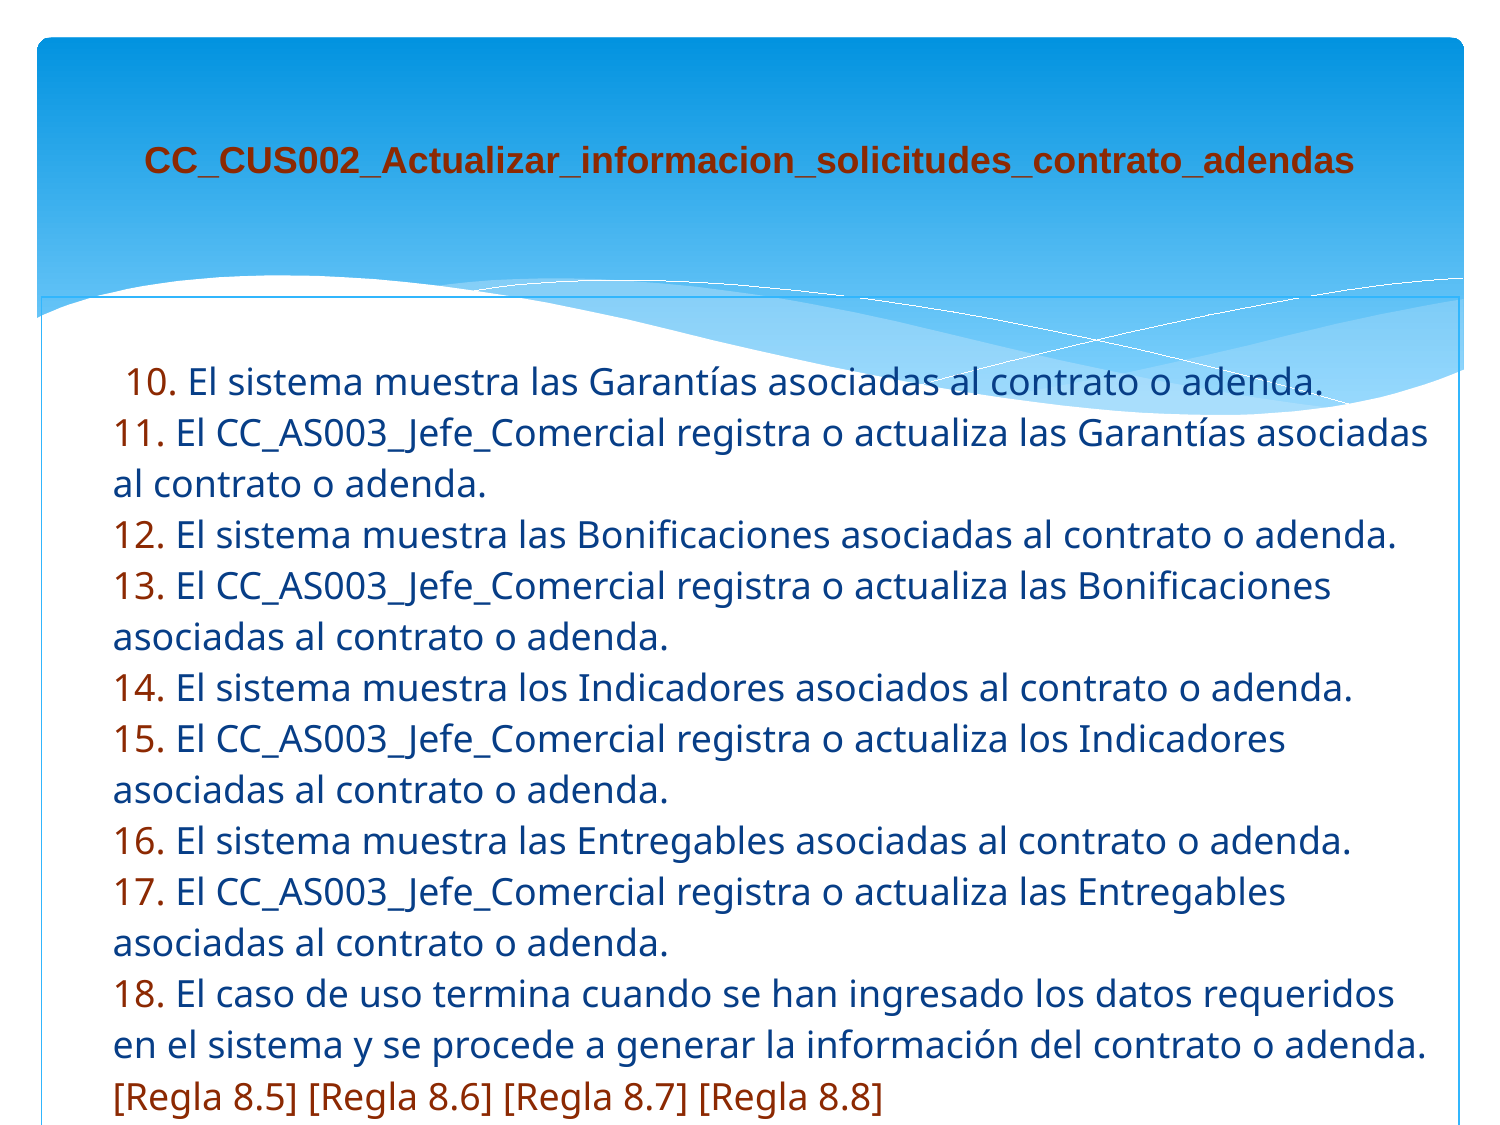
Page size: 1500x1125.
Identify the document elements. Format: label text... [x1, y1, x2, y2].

table_header 10. El sistema muestra las Garantías asociadas al contrato o adenda. 11. El CC_AS003_Jefe_Comercial registra o actualiza las Garantías asociadas al contrato o adenda. 12. El sistema muestra las Bonificaciones asociadas al contrato o adenda. 13. El CC_AS003_Jefe_Comercial registra o actualiza las Bonificaciones asociadas al contrato o adenda. 14. El sistema muestra los Indicadores asociados al contrato o adenda. 15. El CC_AS003_Jefe_Comercial registra o actualiza los Indicadores asociadas al contrato o adenda. 16. El sistema muestra las Entregables asociadas al contrato o adenda. 17. El CC_AS003_Jefe_Comercial registra o actualiza las Entregables asociadas al contrato o adenda. 18. El caso de uso termina cuando se han ingresado los datos requeridos en el sistema y se procede a generar la información del contrato o adenda. [Regla 8.5] [Regla 8.6] [Regla 8.7] [Regla 8.8] [42, 298, 1458, 1125]
text_box CC_CUS002_Actualizar_informacion_solicitudes_contrato_adendas [74, 55, 1425, 261]
